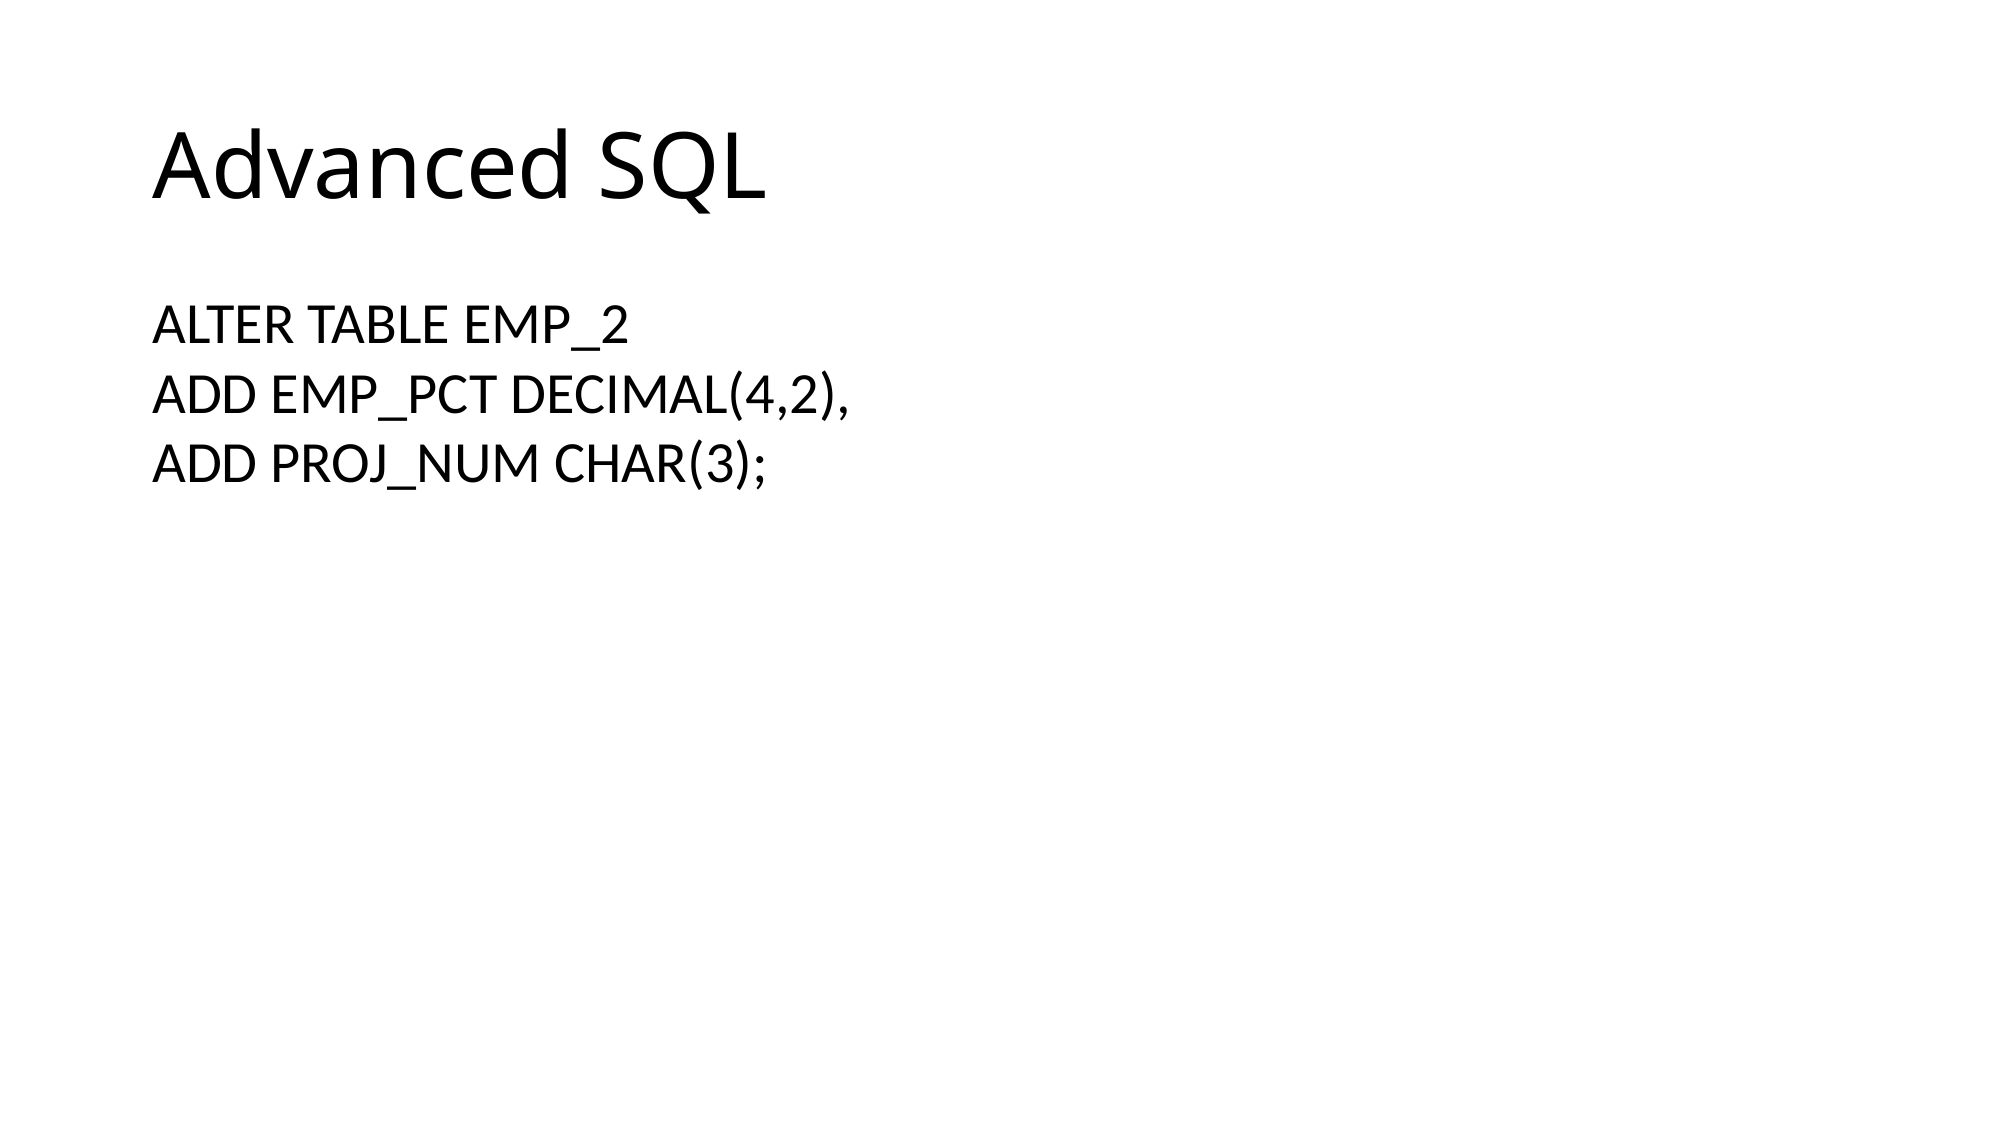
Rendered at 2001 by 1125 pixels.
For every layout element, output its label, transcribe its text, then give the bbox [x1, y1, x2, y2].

title Advanced SQL [137, 59, 1863, 278]
text_box ALTER TABLE EMP_2 ADD EMP_PCT DECIMAL(4,2), ADD PROJ_NUM CHAR(3); [137, 277, 1473, 502]
